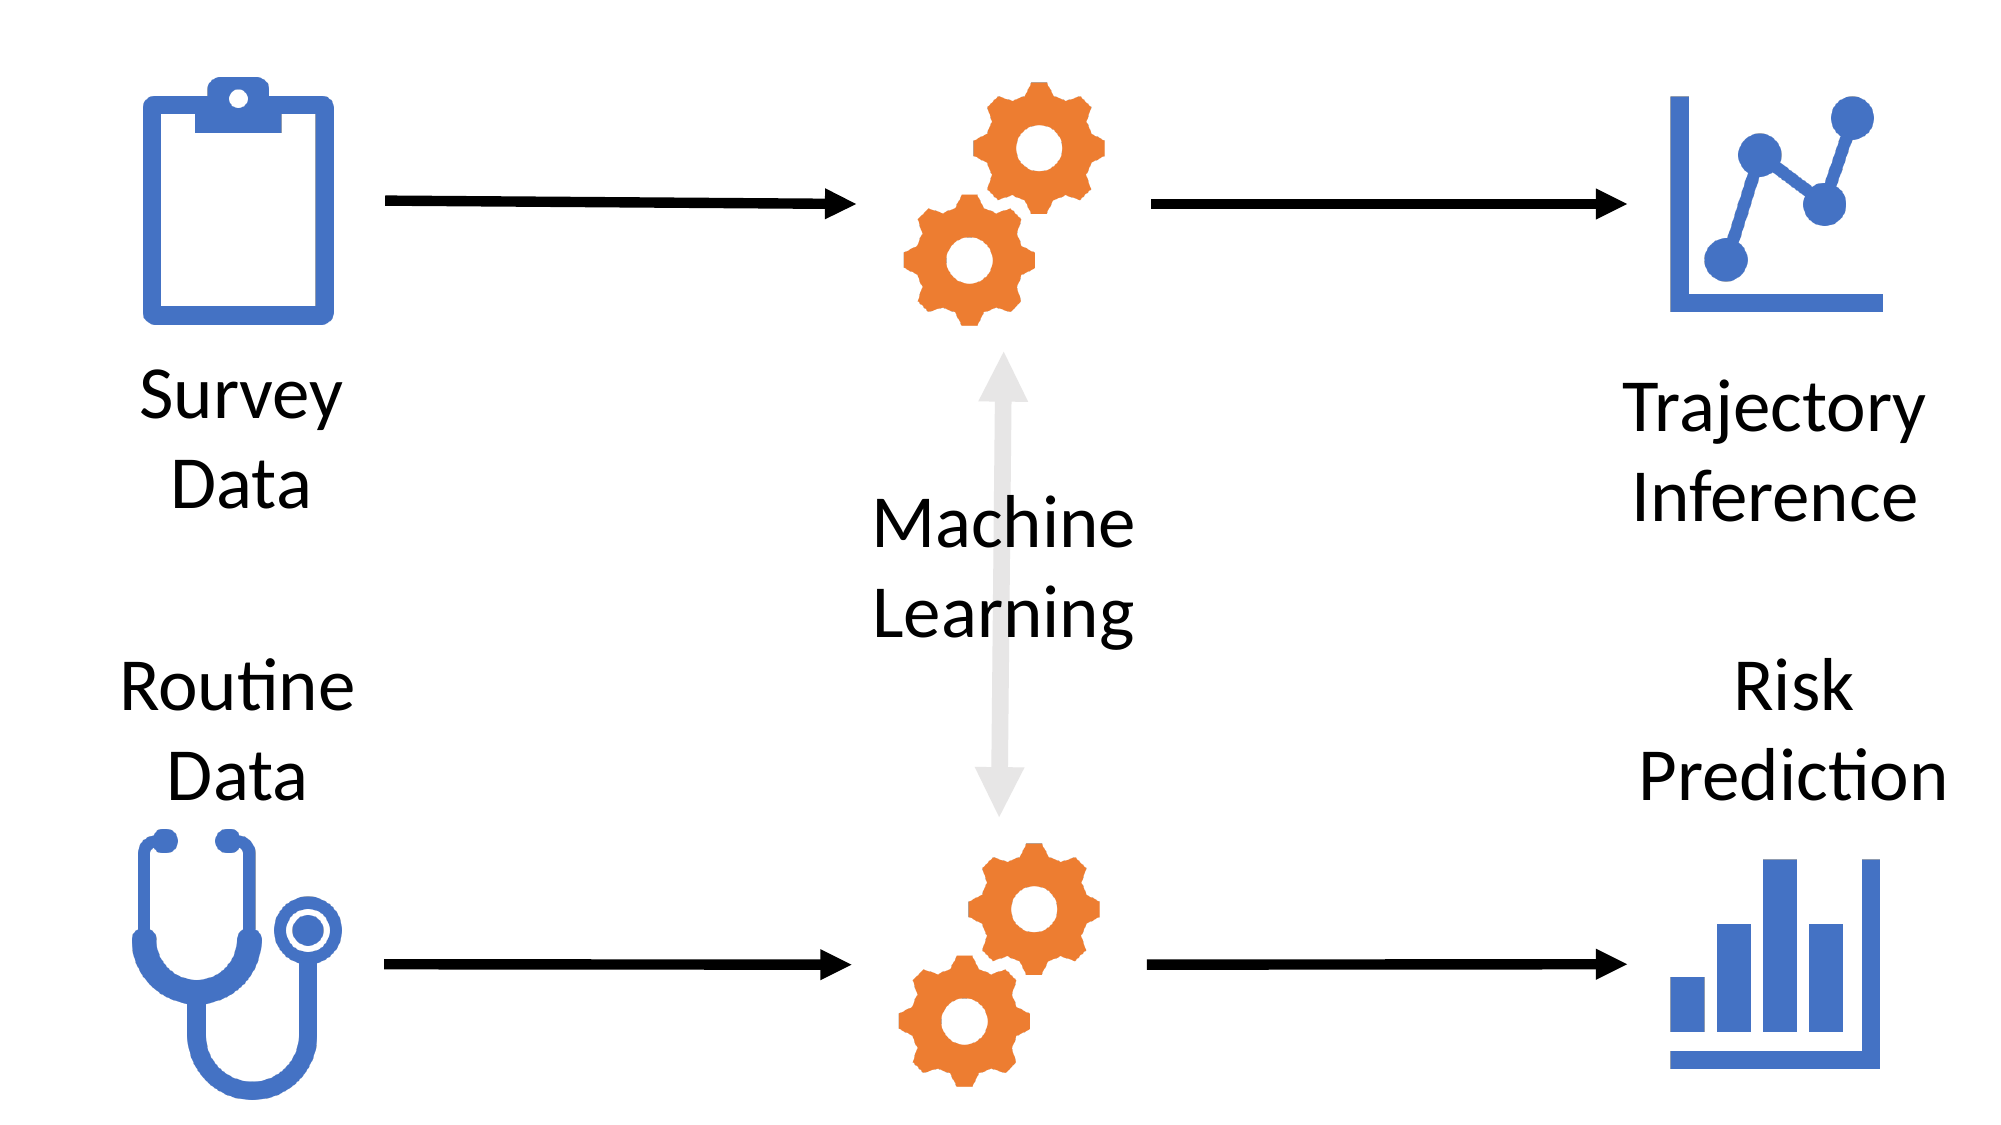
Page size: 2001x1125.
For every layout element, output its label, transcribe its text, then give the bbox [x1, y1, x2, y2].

picture [1626, 816, 1923, 1112]
text_box Trajectory Inference [1569, 348, 1980, 544]
text_box Machine Learning [816, 465, 999, 661]
picture [851, 816, 1147, 1113]
picture [88, 816, 385, 1112]
picture [89, 52, 386, 349]
text_box Routine Data [88, 628, 387, 823]
text_box Risk Prediction [1604, 628, 1984, 823]
text_box Survey Data [92, 336, 391, 532]
text_box Machine Learning [1004, 465, 1191, 661]
picture [1626, 56, 1923, 352]
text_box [999, 352, 1004, 816]
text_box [385, 200, 856, 205]
picture [856, 56, 1152, 352]
